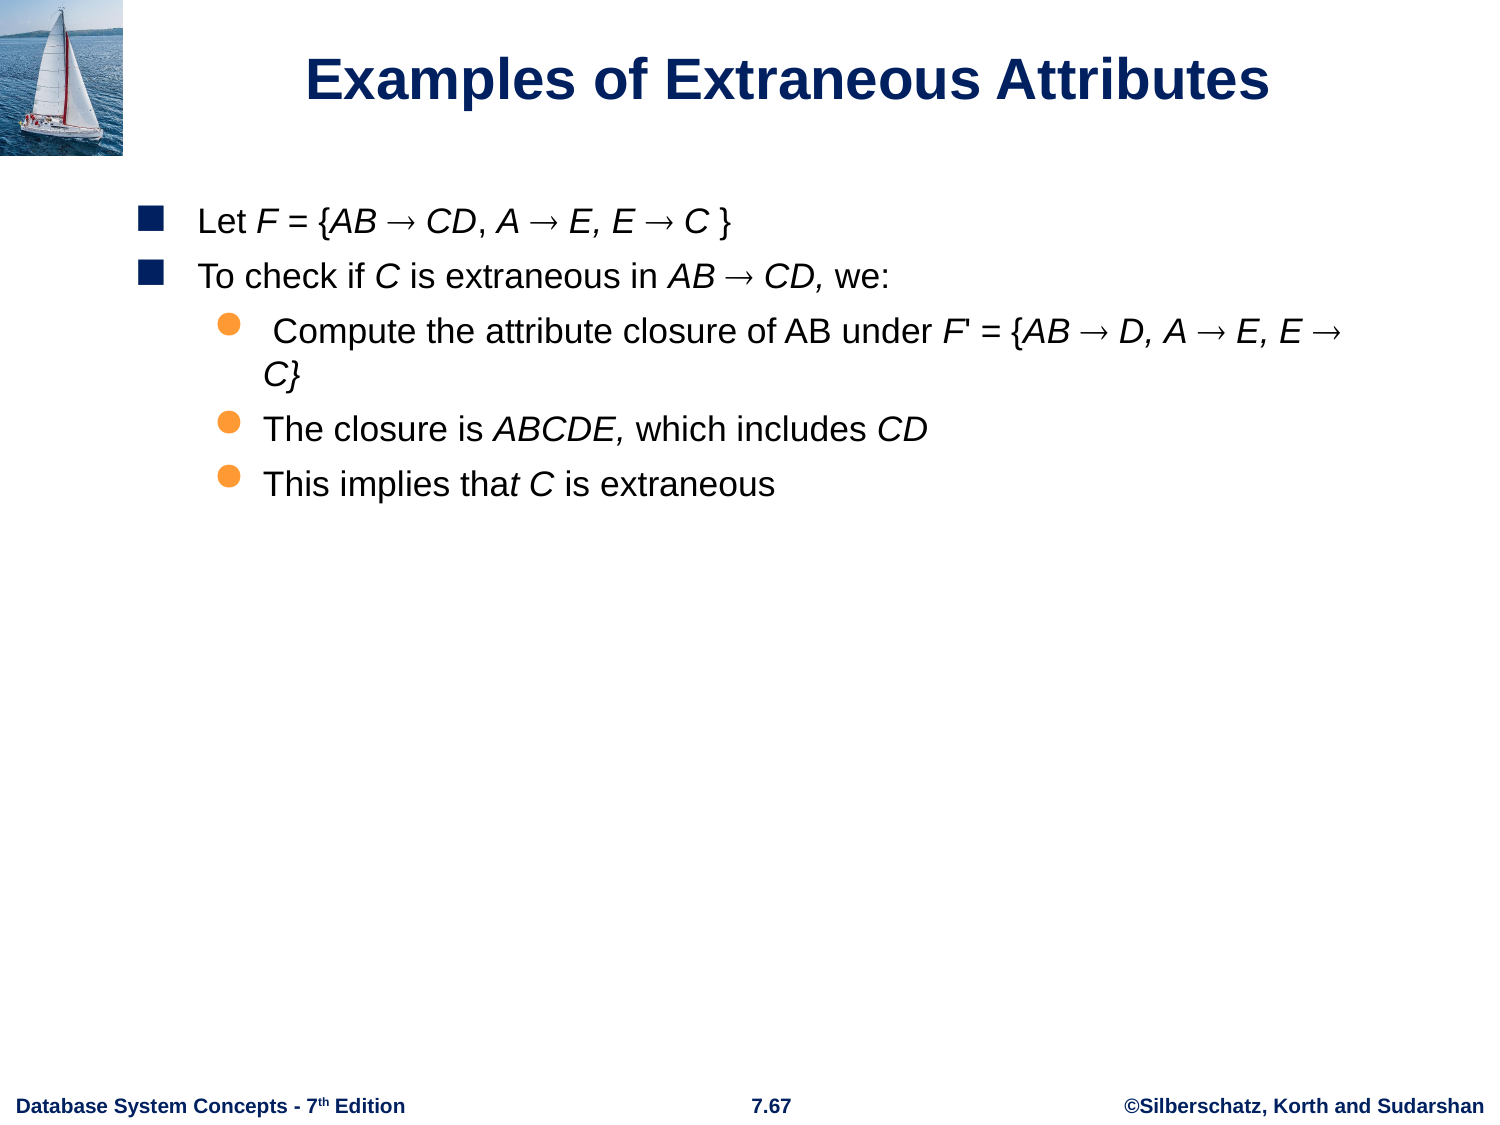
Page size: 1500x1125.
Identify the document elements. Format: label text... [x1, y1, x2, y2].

list Let F = {AB  CD, A  E, E  C } To check if C is extraneous in AB  CD, we: Compute the attribute closure of AB under F' = {AB  D, A  E, E  C} The closure is ABCDE, which includes CD This implies that C is extraneous [126, 190, 1391, 563]
picture [0, 0, 123, 156]
title Examples of Extraneous Attributes [125, 18, 1452, 120]
